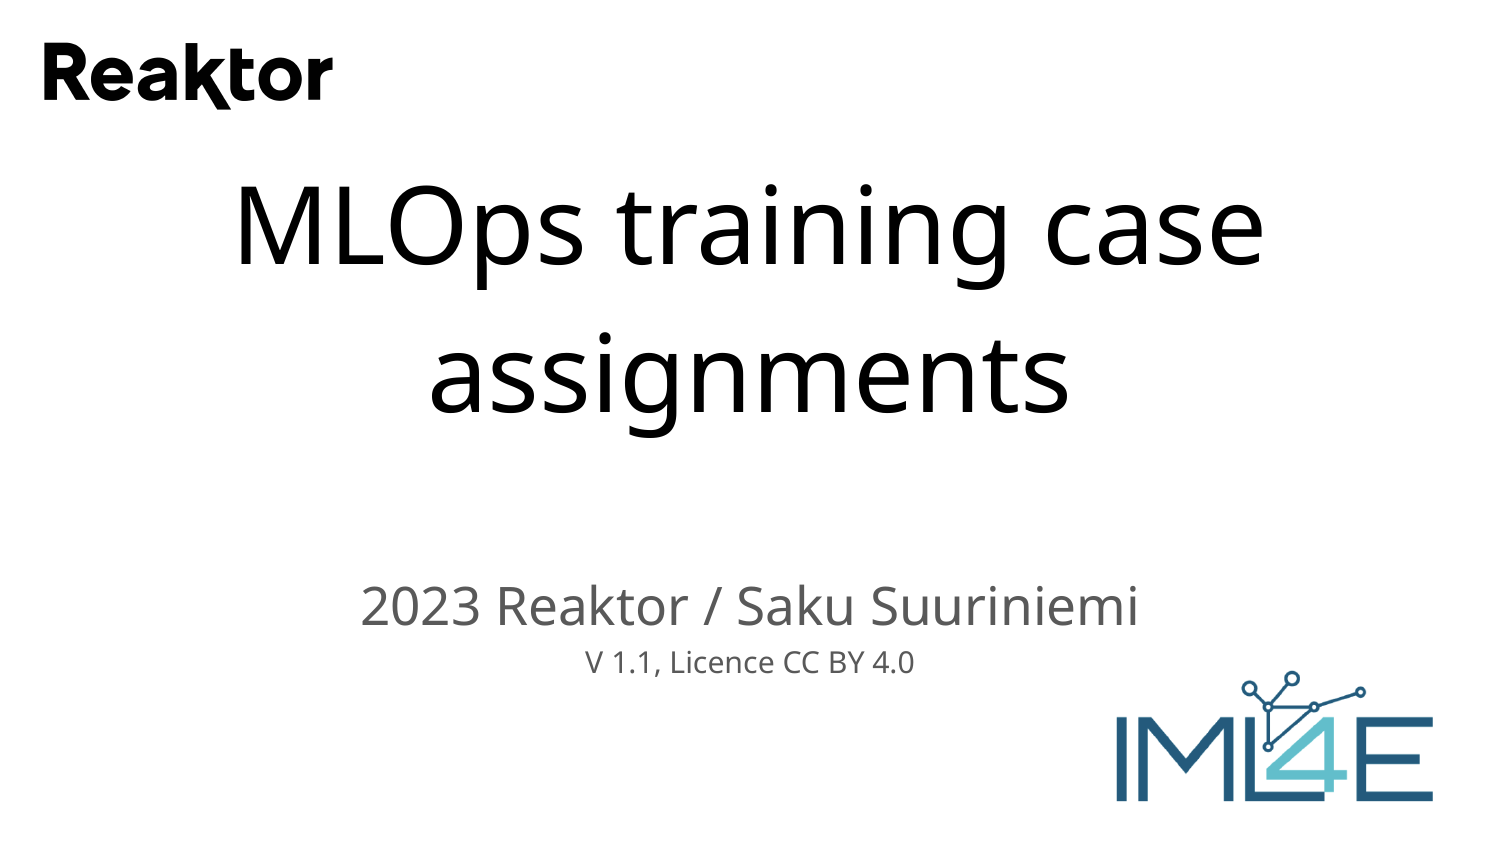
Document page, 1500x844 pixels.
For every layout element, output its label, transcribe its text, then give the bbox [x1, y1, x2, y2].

subtitle 2023 Reaktor / Saku Suuriniemi V 1.1, Licence CC BY 4.0 [51, 553, 1449, 698]
picture [1086, 637, 1467, 824]
title MLOps training case assignments [51, 122, 1449, 459]
picture [0, 0, 376, 145]
